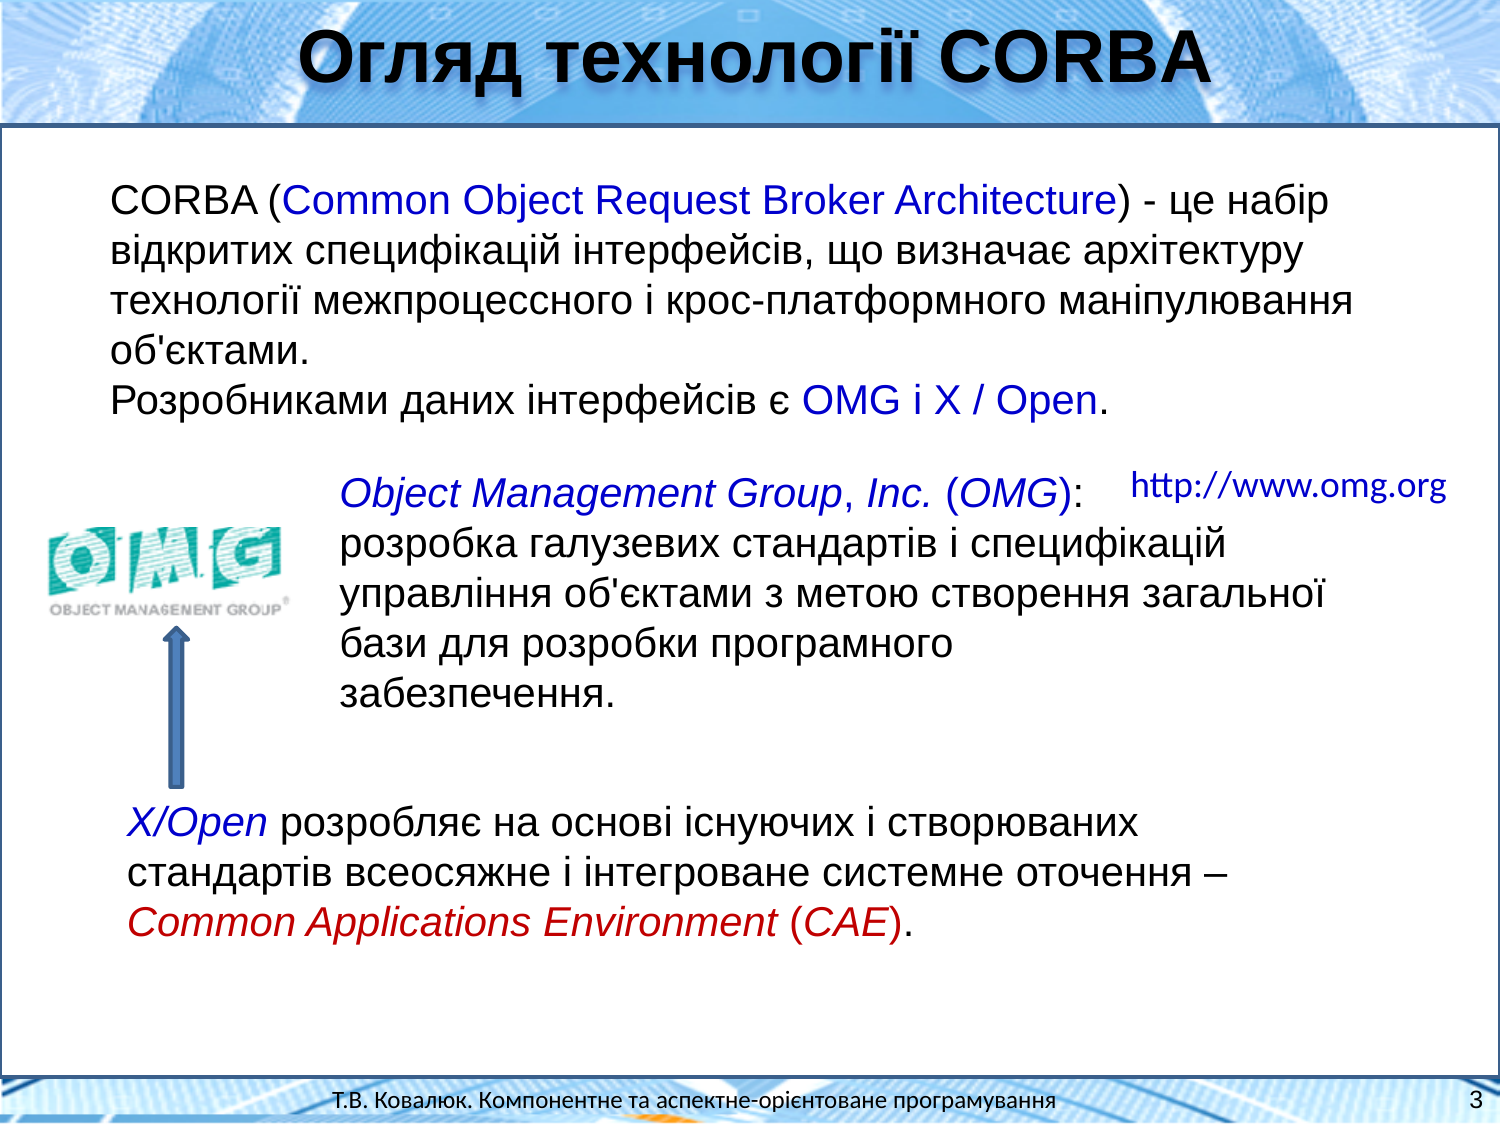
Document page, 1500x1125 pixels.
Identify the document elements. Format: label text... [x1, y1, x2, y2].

text_box Object Management Group, Inc. (OMG): розробка галузевих стандартів і специфікацій управління об'єктами з метою створення загальної бази для розробки програмного забезпечення. [324, 458, 1412, 724]
picture [0, 1079, 1500, 1125]
text_box Огляд технології CORBA [282, 0, 1230, 105]
text_box [162, 637, 191, 789]
picture [0, 0, 1500, 123]
picture [29, 527, 300, 629]
text_box CORBA (Common Object Request Broker Architecture) - це набір відкритих специфікацій інтерфейсів, що визначає архітектуру технології межпроцессного і крос-платформного маніпулювання об'єктами. Розробниками даних інтерфейсів є OMG і X / Open. [95, 165, 1442, 431]
text_box http://www.omg.org [1115, 452, 1463, 513]
text_box X/Open розробляє на основі існуючих і створюваних стандартів всеосяжне і інтегроване системне оточення – Common Applications Environment (CAE). [112, 786, 1353, 952]
